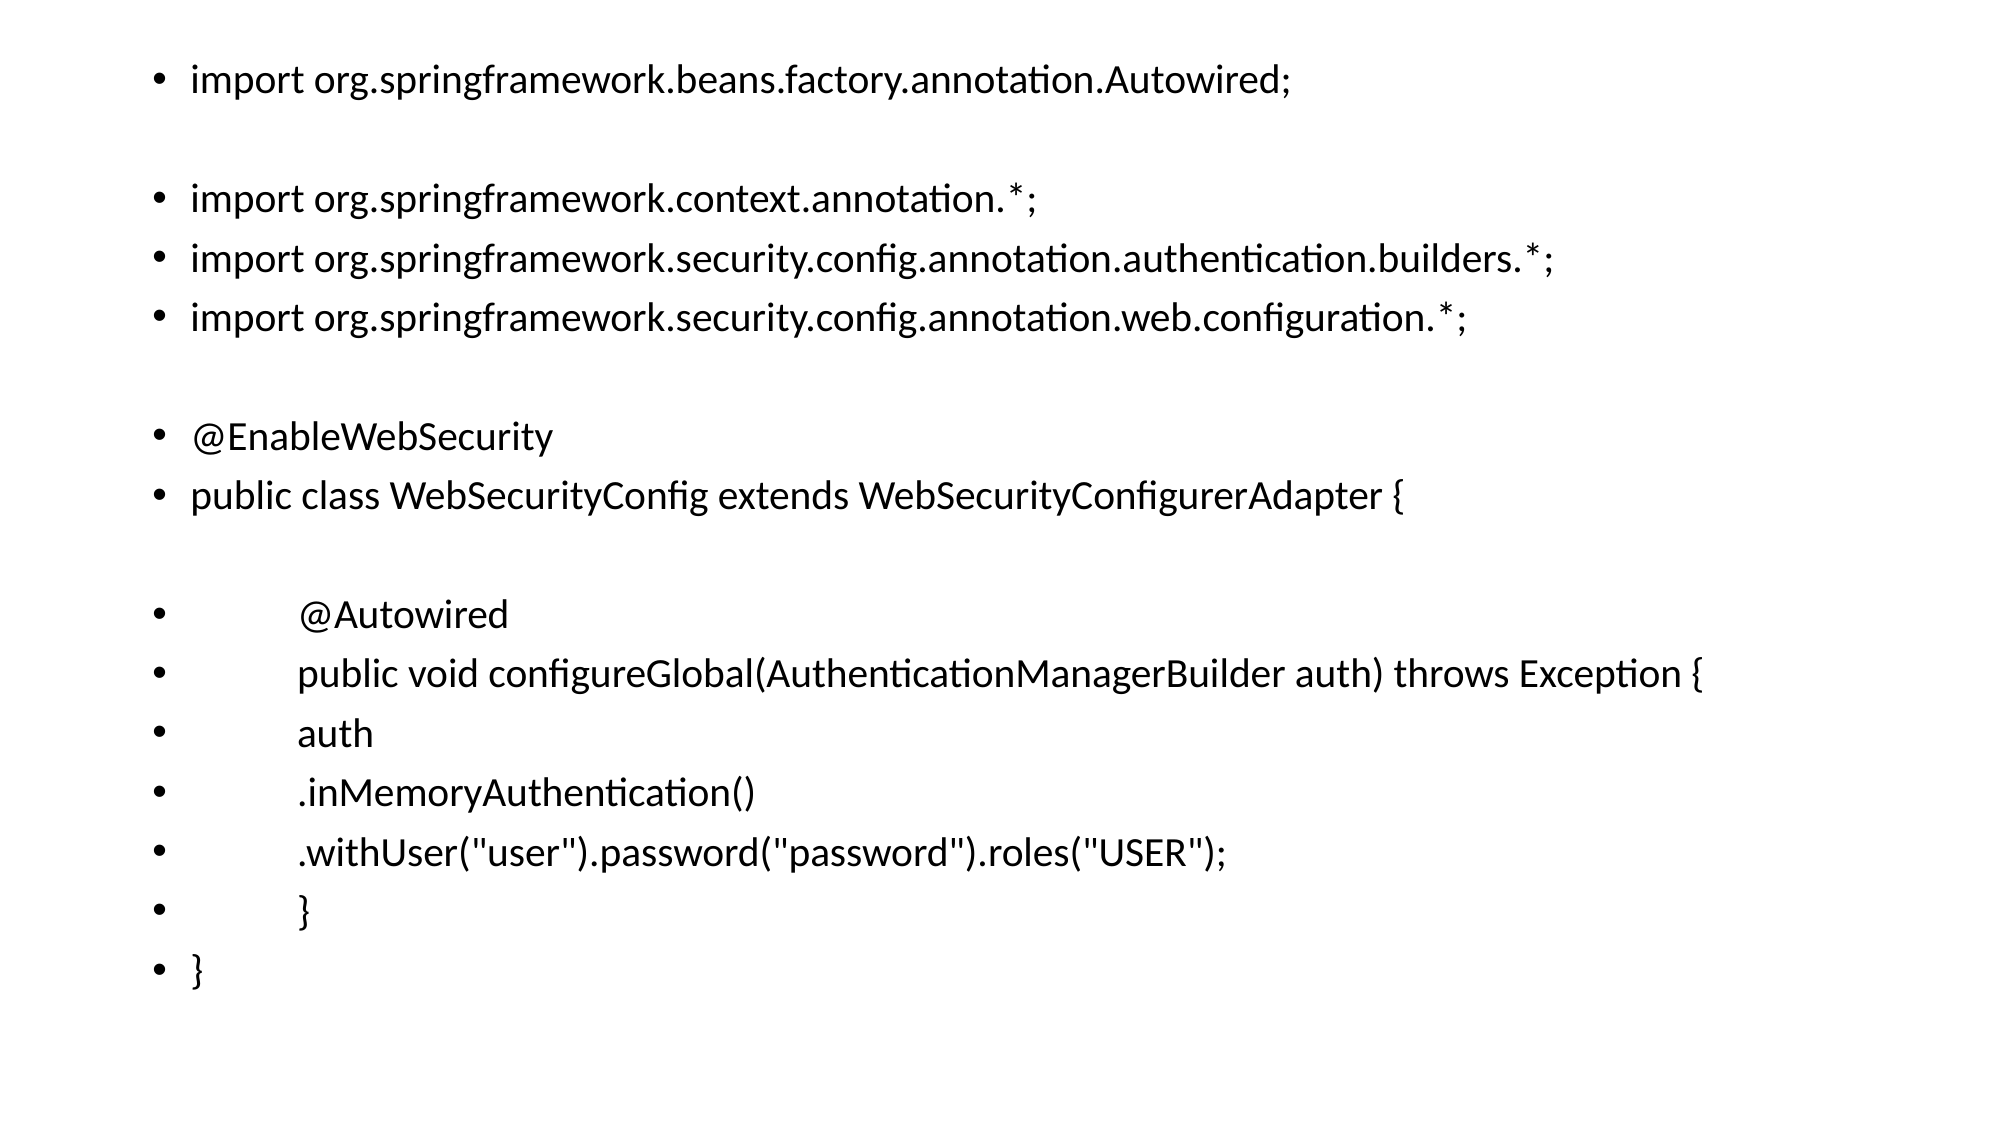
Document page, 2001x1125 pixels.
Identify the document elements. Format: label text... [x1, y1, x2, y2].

list import org.springframework.beans.factory.annotation.Autowired; import org.springframework.context.annotation.*; import org.springframework.security.config.annotation.authentication.builders.*; import org.springframework.security.config.annotation.web.configuration.*; @EnableWebSecurity public class WebSecurityConfig extends WebSecurityConfigurerAdapter { @Autowired public void configureGlobal(AuthenticationManagerBuilder auth) throws Exception { auth .inMemoryAuthentication() .withUser("user").password("password").roles("USER"); } } [137, 50, 1863, 1014]
